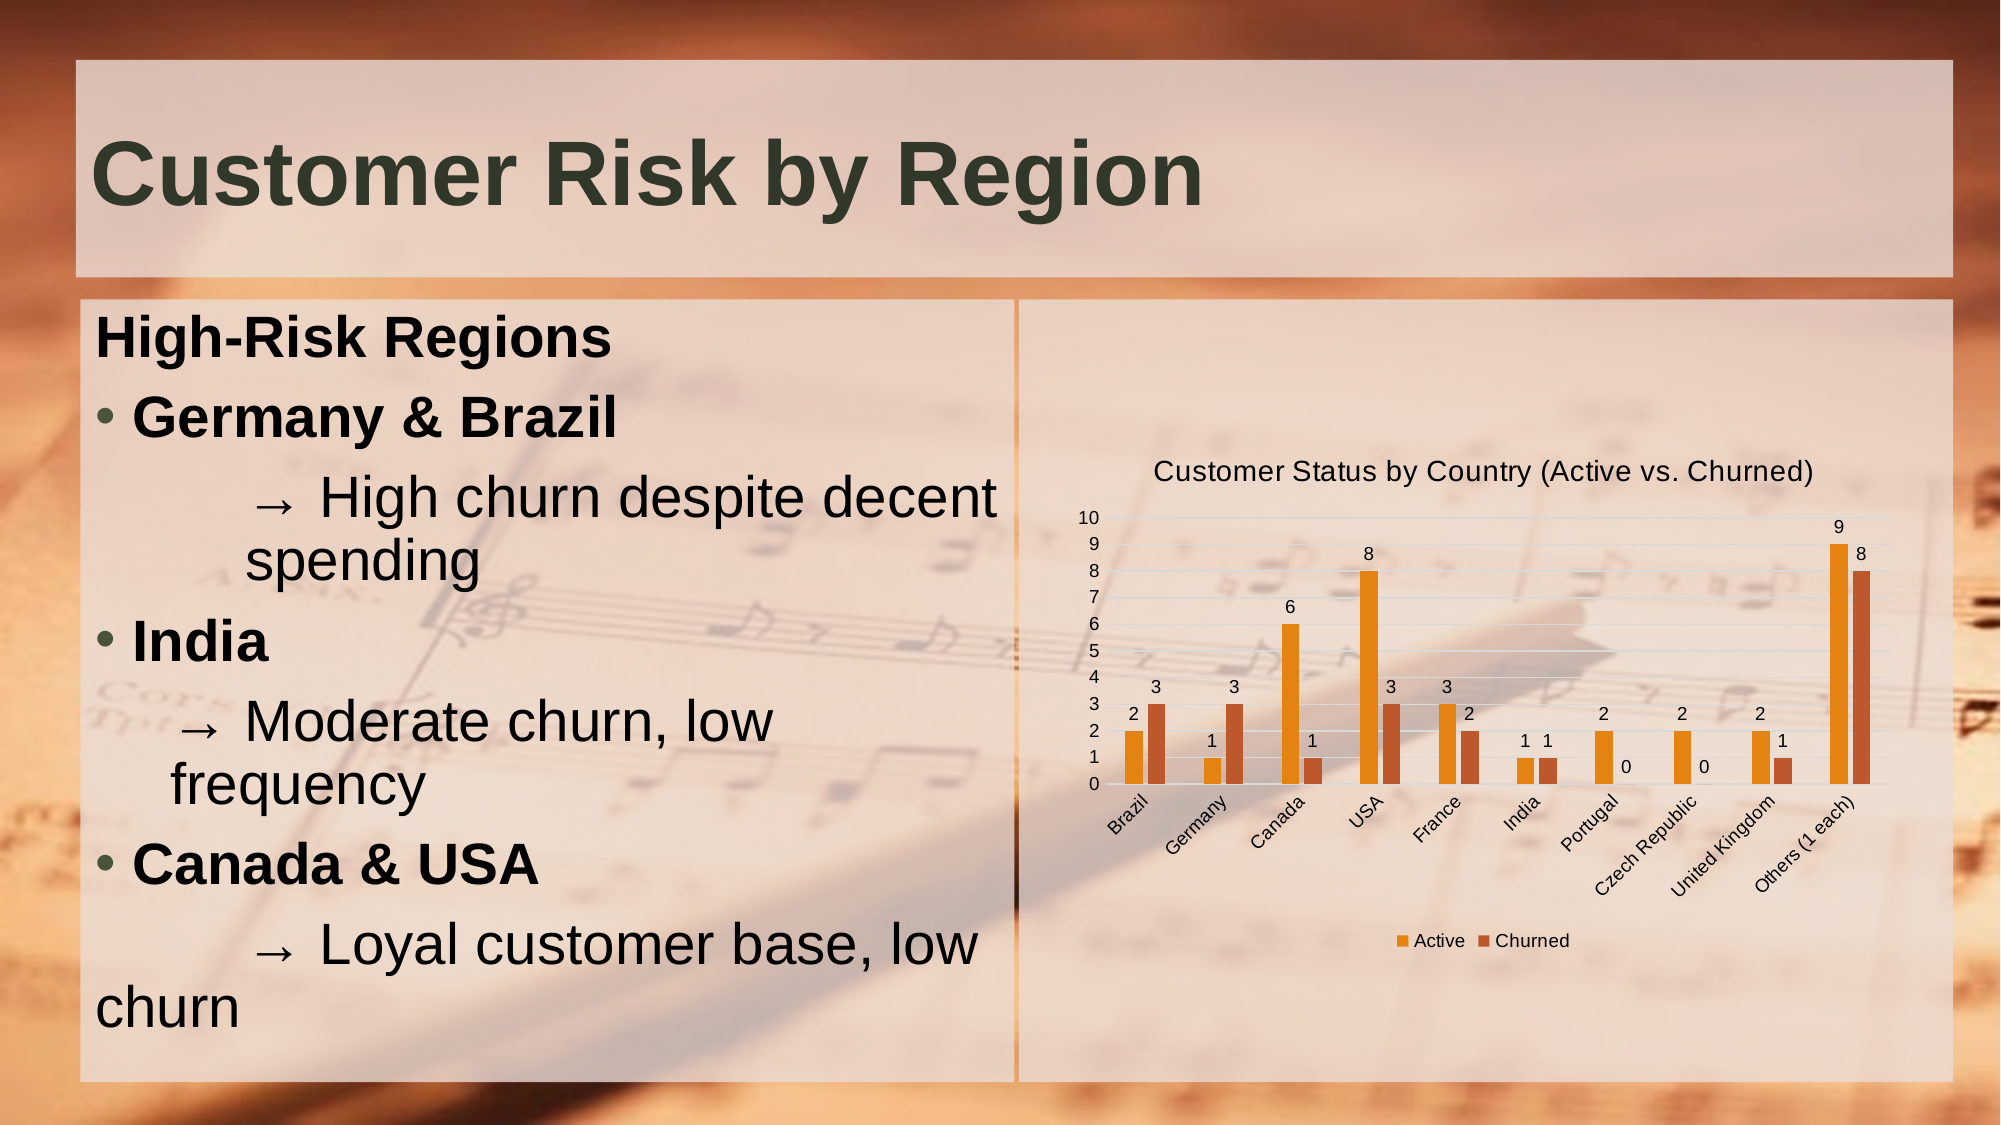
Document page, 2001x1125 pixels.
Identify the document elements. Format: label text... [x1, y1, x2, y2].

title Customer Risk by Region [75, 59, 1954, 278]
list High-Risk Regions Germany & Brazil → High churn despite decent spending India → Moderate churn, low frequency Canada & USA → Loyal customer base, low churn [80, 299, 1015, 1083]
chart [1061, 427, 1907, 959]
picture [0, 0, 2001, 1125]
text_box [1018, 299, 1954, 1083]
